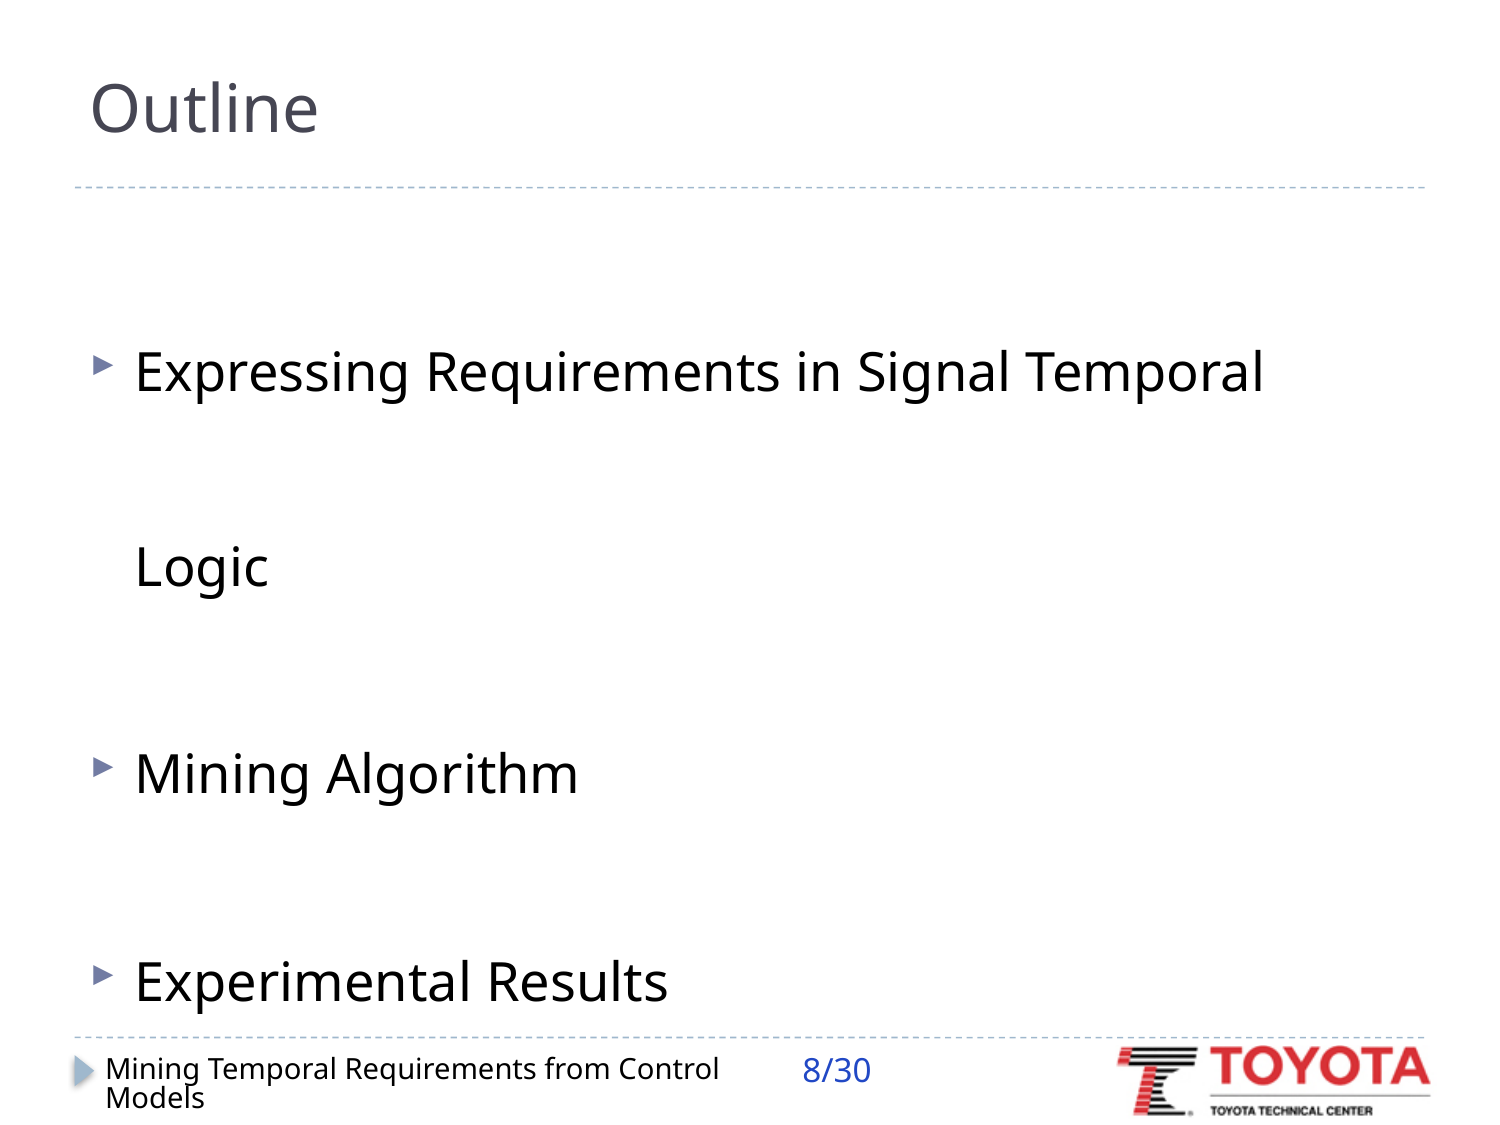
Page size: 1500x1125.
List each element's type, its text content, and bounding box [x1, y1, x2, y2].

footer Mining Temporal Requirements from Control Models [105, 1050, 743, 1088]
picture [1115, 1045, 1437, 1119]
list Expressing Requirements in Signal Temporal Logic Mining Algorithm Experimental Results [75, 200, 1425, 1010]
title Outline [75, 24, 1425, 188]
slide_number 8/30 [787, 1042, 938, 1103]
